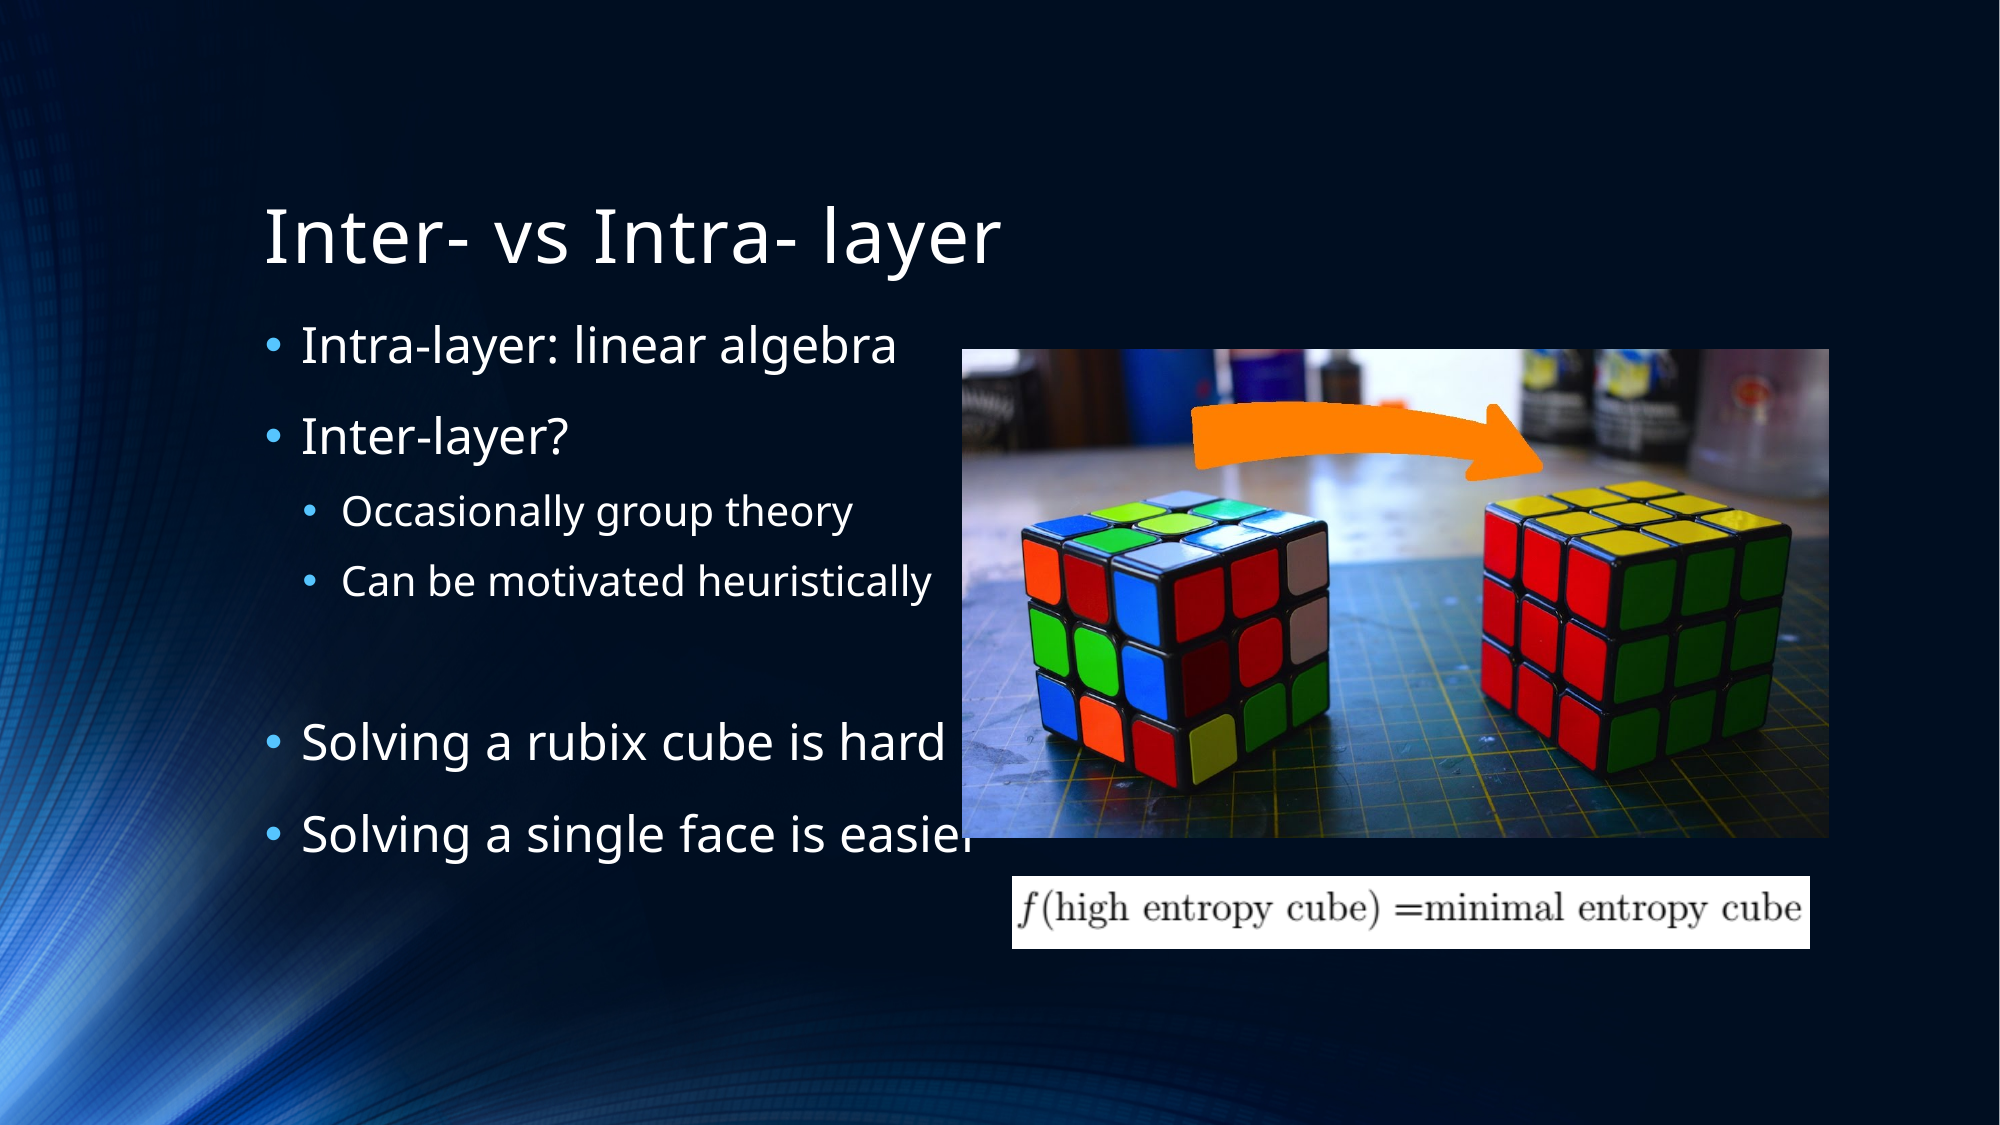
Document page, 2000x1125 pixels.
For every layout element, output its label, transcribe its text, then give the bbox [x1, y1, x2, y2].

picture [0, 0, 2000, 1125]
title Inter- vs Intra- layer [249, 62, 1750, 288]
list Intra-layer: linear algebra Inter-layer? Occasionally group theory Can be motivated heuristically Solving a rubix cube is hard Solving a single face is easier [249, 312, 1749, 988]
